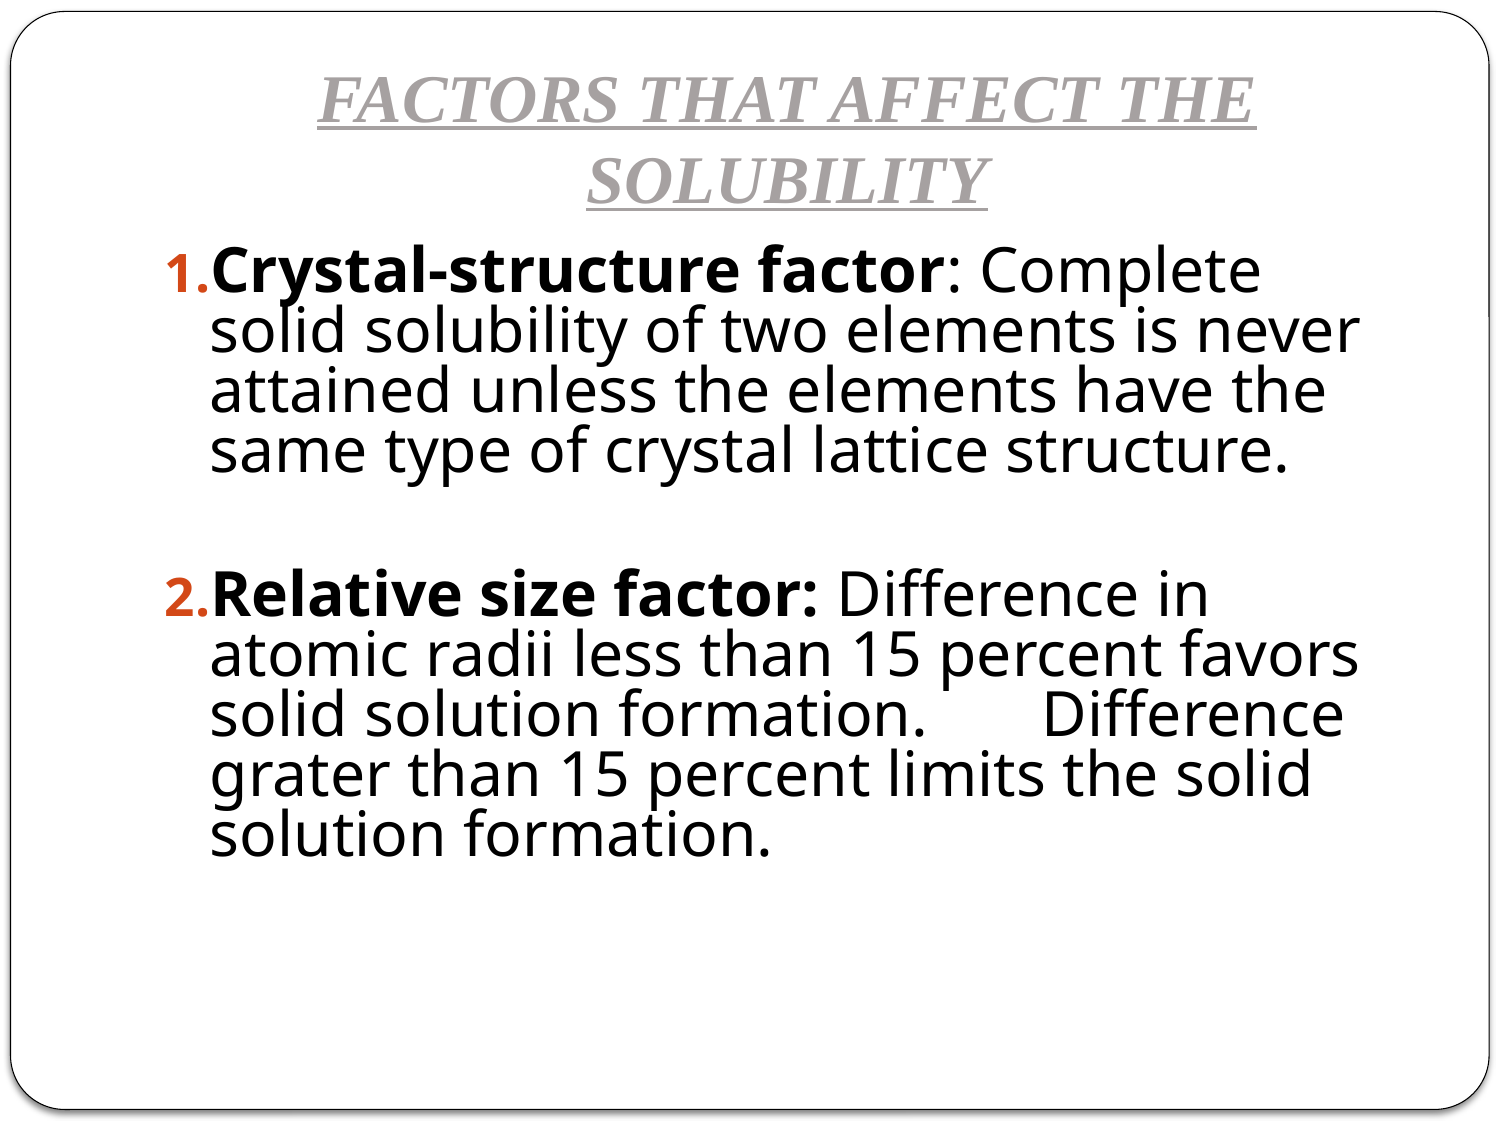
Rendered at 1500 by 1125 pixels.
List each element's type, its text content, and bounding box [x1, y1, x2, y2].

list Crystal-structure factor: Complete solid solubility of two elements is never attained unless the elements have the same type of crystal lattice structure. Relative size factor: Difference in atomic radii less than 15 percent favors solid solution formation. Difference grater than 15 percent limits the solid solution formation. [150, 237, 1425, 988]
title FACTORS THAT AFFECT THE SOLUBILITY [150, 45, 1425, 233]
